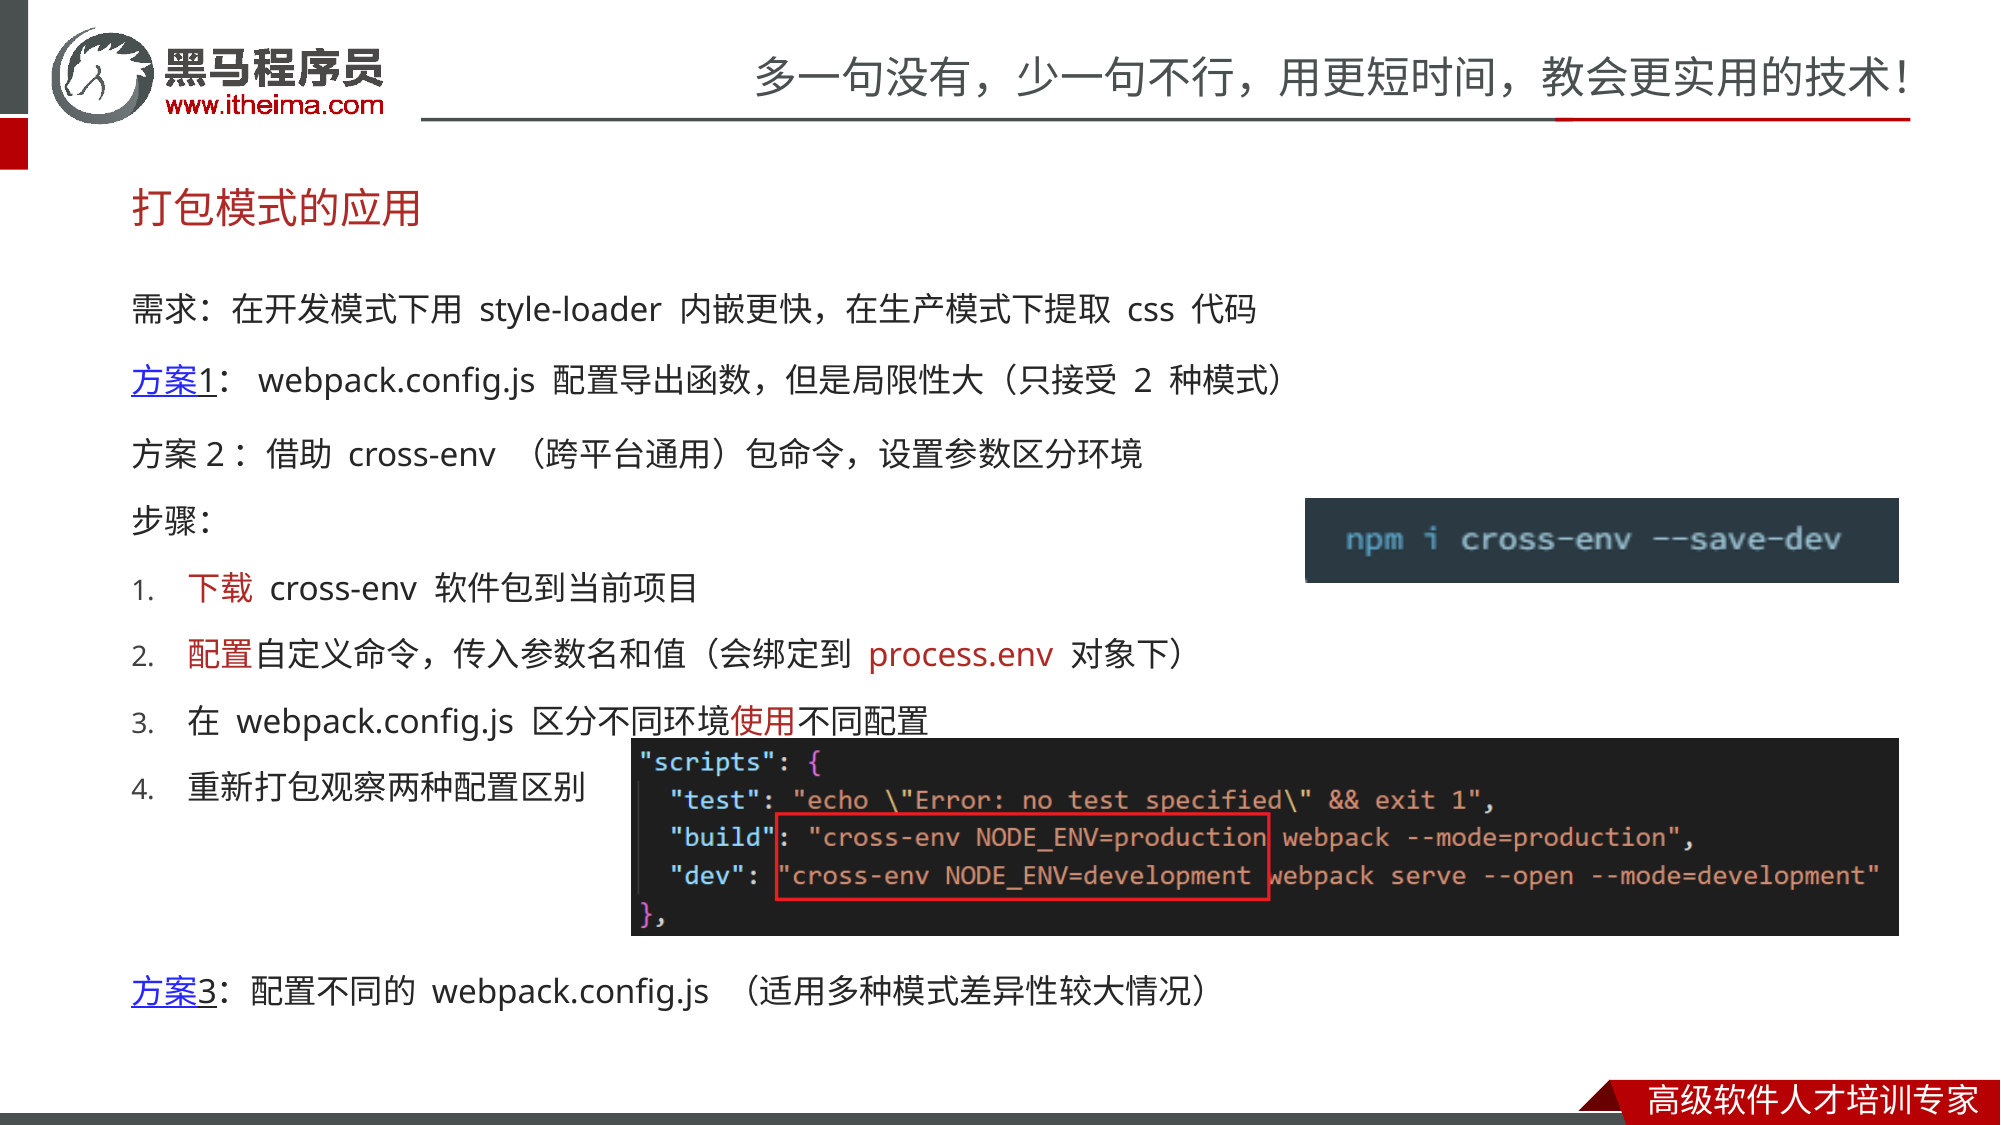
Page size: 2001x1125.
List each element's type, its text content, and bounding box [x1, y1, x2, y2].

list 需求：在开发模式下用 style-loader 内嵌更快，在生产模式下提取 css 代码 方案1：webpack.config.js 配置导出函数，但是局限性大（只接受 2 种模式） 方案2：借助 cross-env （跨平台通用）包命令，设置参数区分环境 步骤： 下载 cross-env 软件包到当前项目 配置自定义命令，传入参数名和值（会绑定到 process.env 对象下） 在 webpack.config.js 区分不同环境使用不同配置 重新打包观察两种配置区别 方案3：配置不同的 webpack.config.js （适用多种模式差异性较大情况） [116, 261, 1876, 1008]
title 打包模式的应用 [116, 164, 1880, 250]
picture [1305, 497, 1900, 584]
picture [50, 26, 384, 125]
picture [631, 738, 1900, 936]
